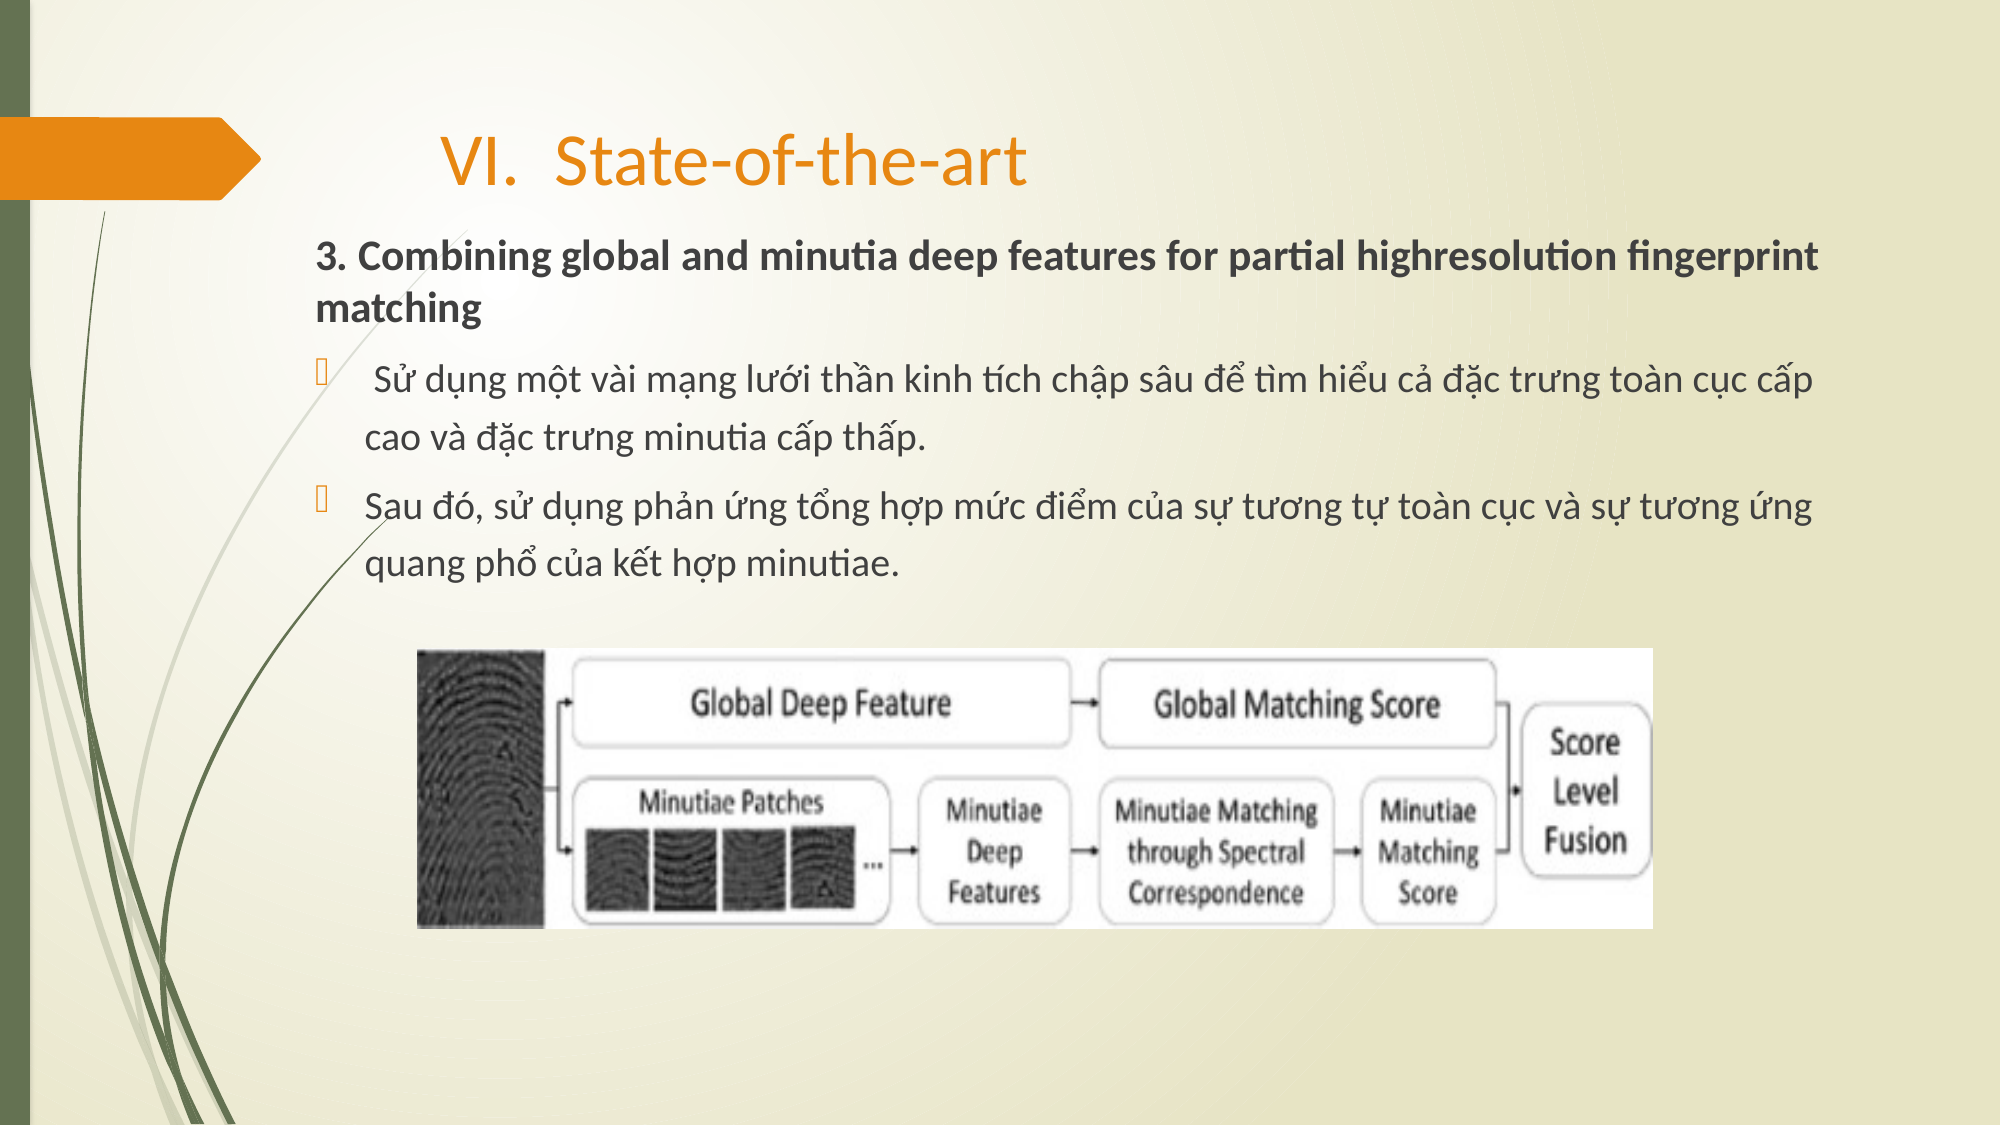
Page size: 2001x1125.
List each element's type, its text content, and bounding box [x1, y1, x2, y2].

list 3. Combining global and minutia deep features for partial highresolution fingerprint matching Sử dụng một vài mạng lưới thần kinh tích chập sâu để tìm hiểu cả đặc trưng toàn cục cấp cao và đặc trưng minutia cấp thấp. Sau đó, sử dụng phản ứng tổng hợp mức điểm của sự tương tự toàn cục và sự tương ứng quang phổ của kết hợp minutiae. [300, 219, 1888, 596]
title VI. State-of-the-art [425, 102, 1888, 219]
picture [416, 648, 1654, 929]
